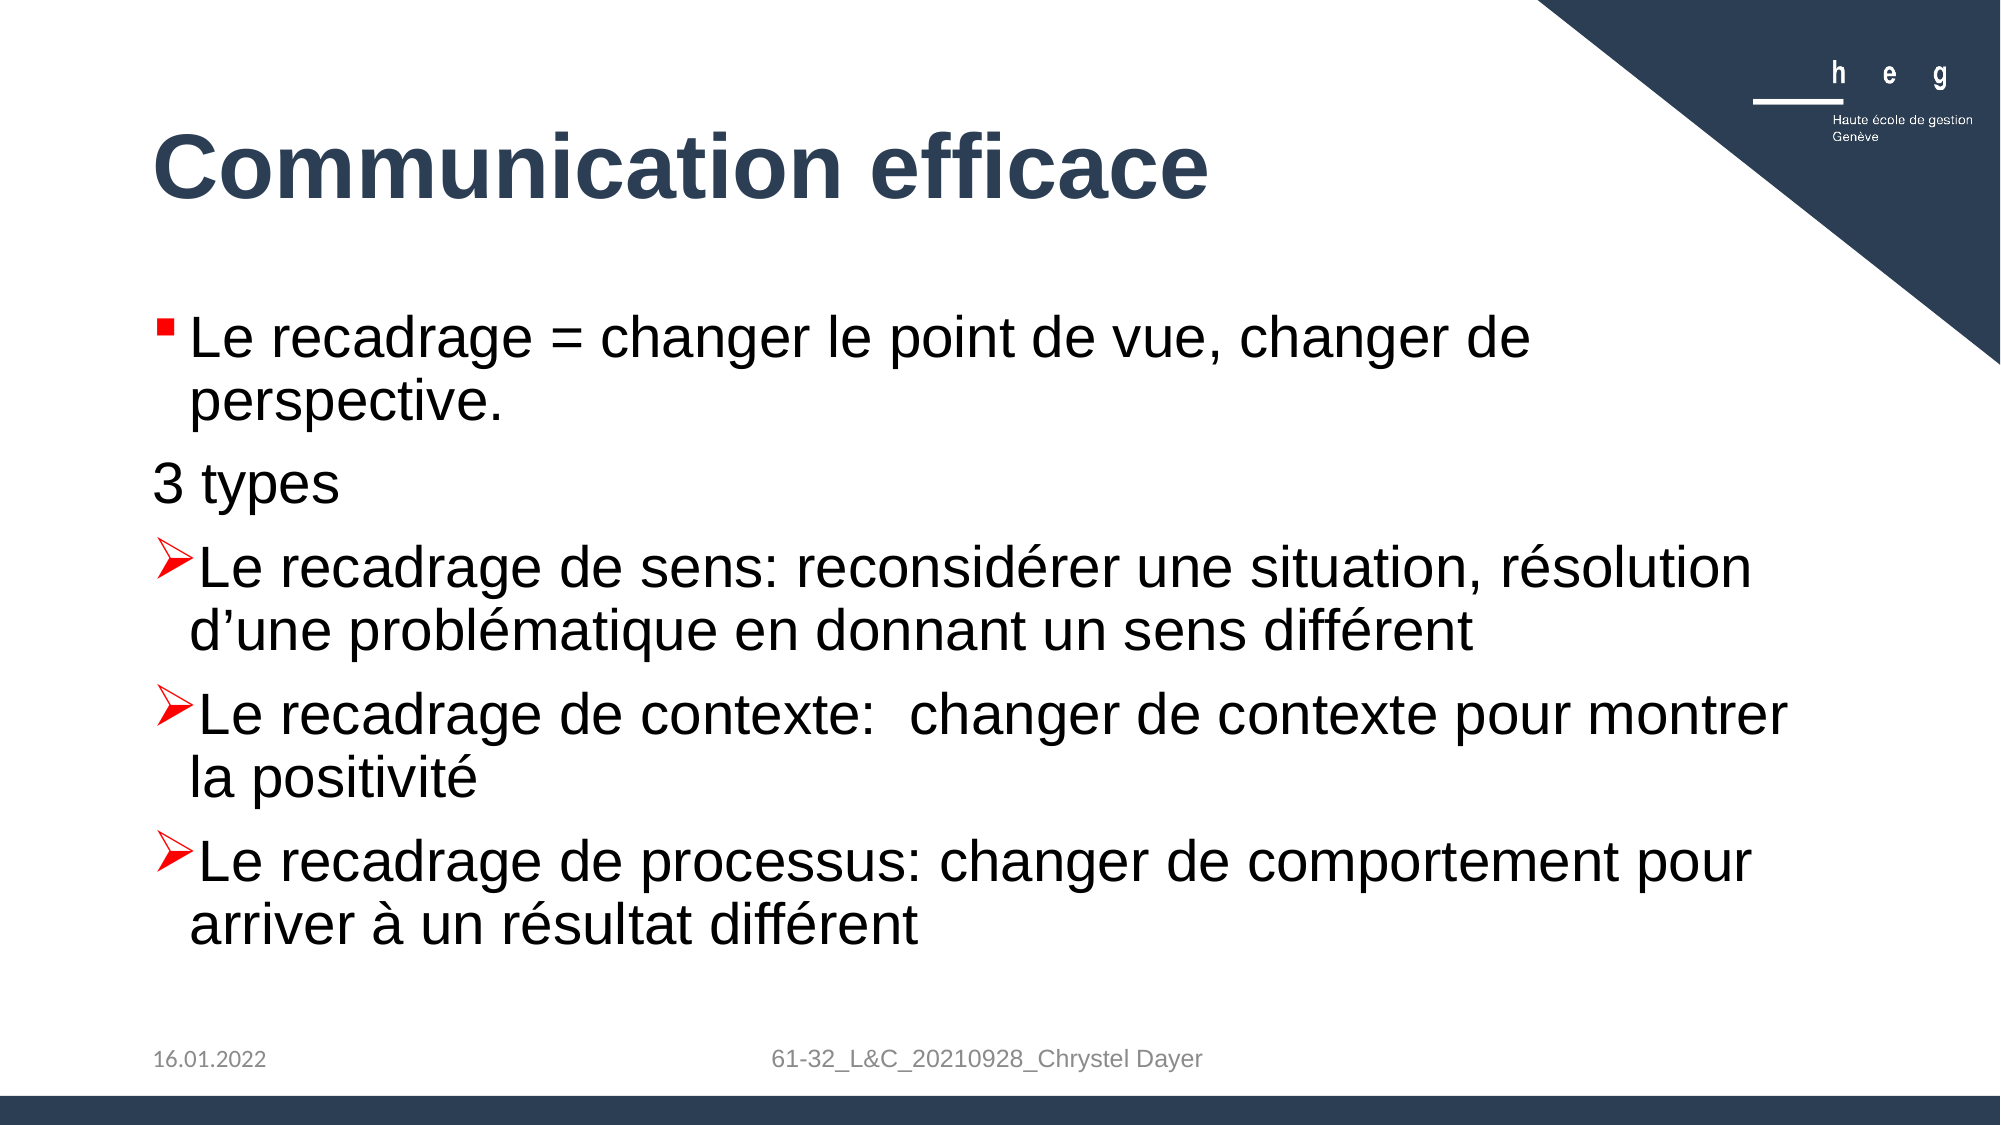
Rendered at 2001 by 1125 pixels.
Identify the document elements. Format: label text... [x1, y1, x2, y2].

title Communication efficace [137, 59, 1600, 278]
picture [1753, 60, 1972, 141]
list Le recadrage = changer le point de vue, changer de perspective. 3 types Le recadrage de sens: reconsidérer une situation, résolution d’une problématique en donnant un sens différent Le recadrage de contexte: changer de contexte pour montrer la positivité Le recadrage de processus: changer de comportement pour arriver à un résultat différent [137, 299, 1863, 977]
footer 61-32_L&C_20210928_Chrystel Dayer [650, 1027, 1326, 1088]
